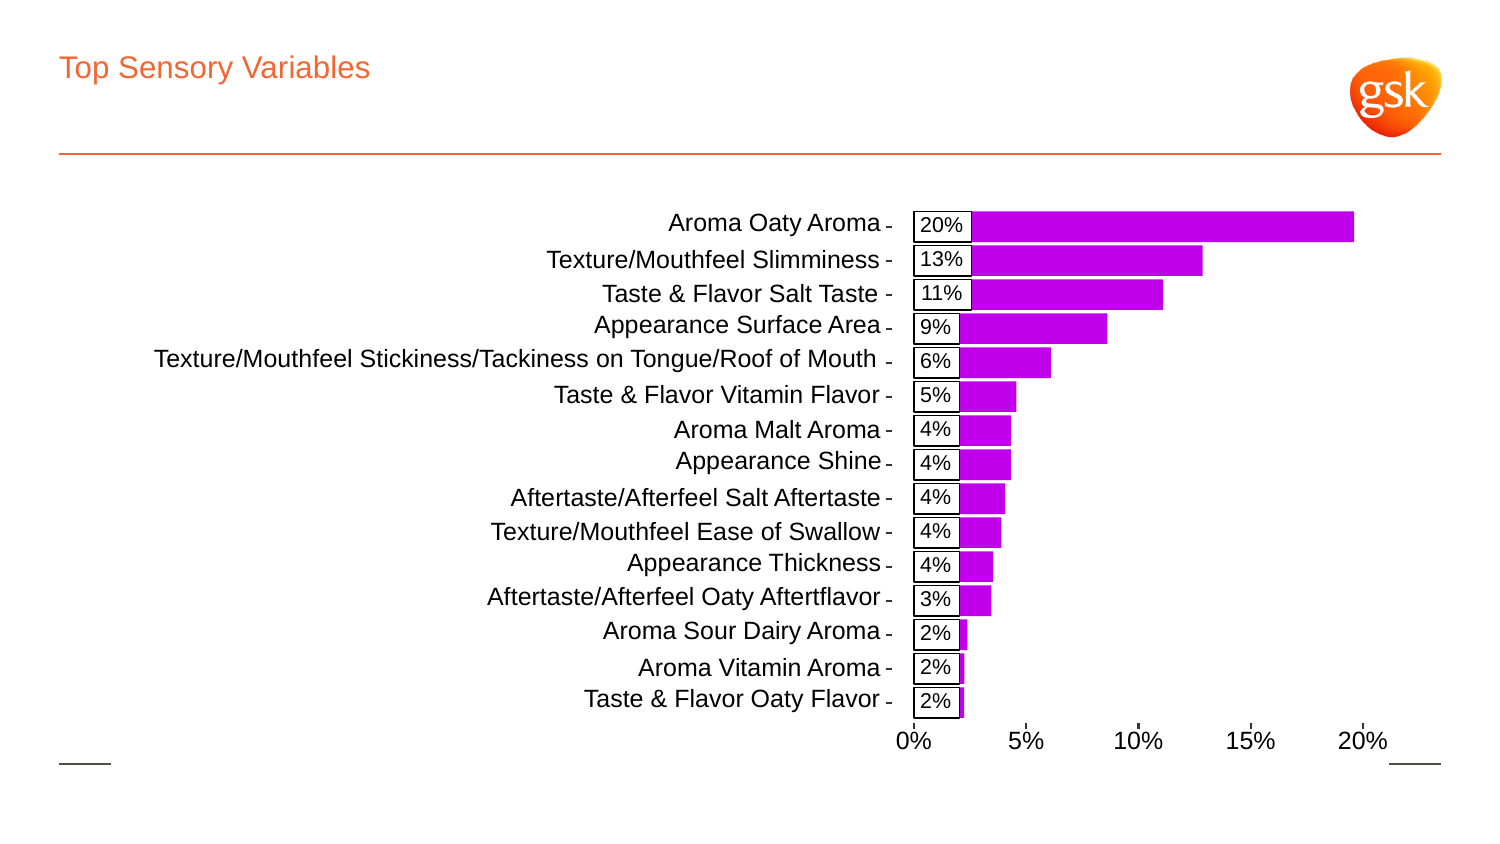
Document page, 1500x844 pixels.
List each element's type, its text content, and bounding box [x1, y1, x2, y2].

title Top Sensory Variables [58, 47, 1302, 86]
picture [1333, 38, 1457, 157]
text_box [112, 194, 1388, 796]
